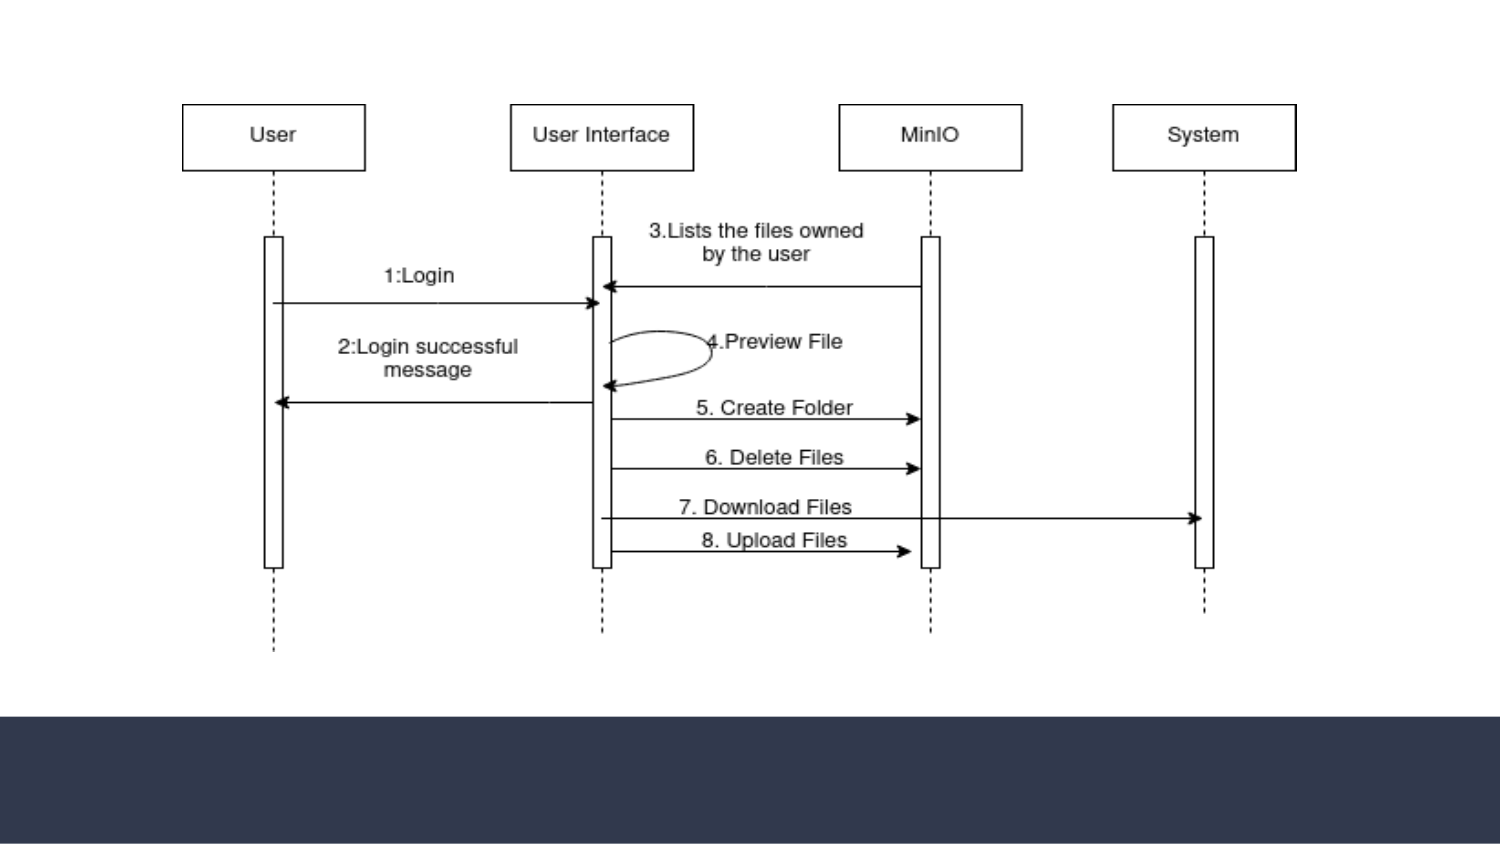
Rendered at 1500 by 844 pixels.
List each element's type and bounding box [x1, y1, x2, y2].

picture [182, 104, 1297, 652]
